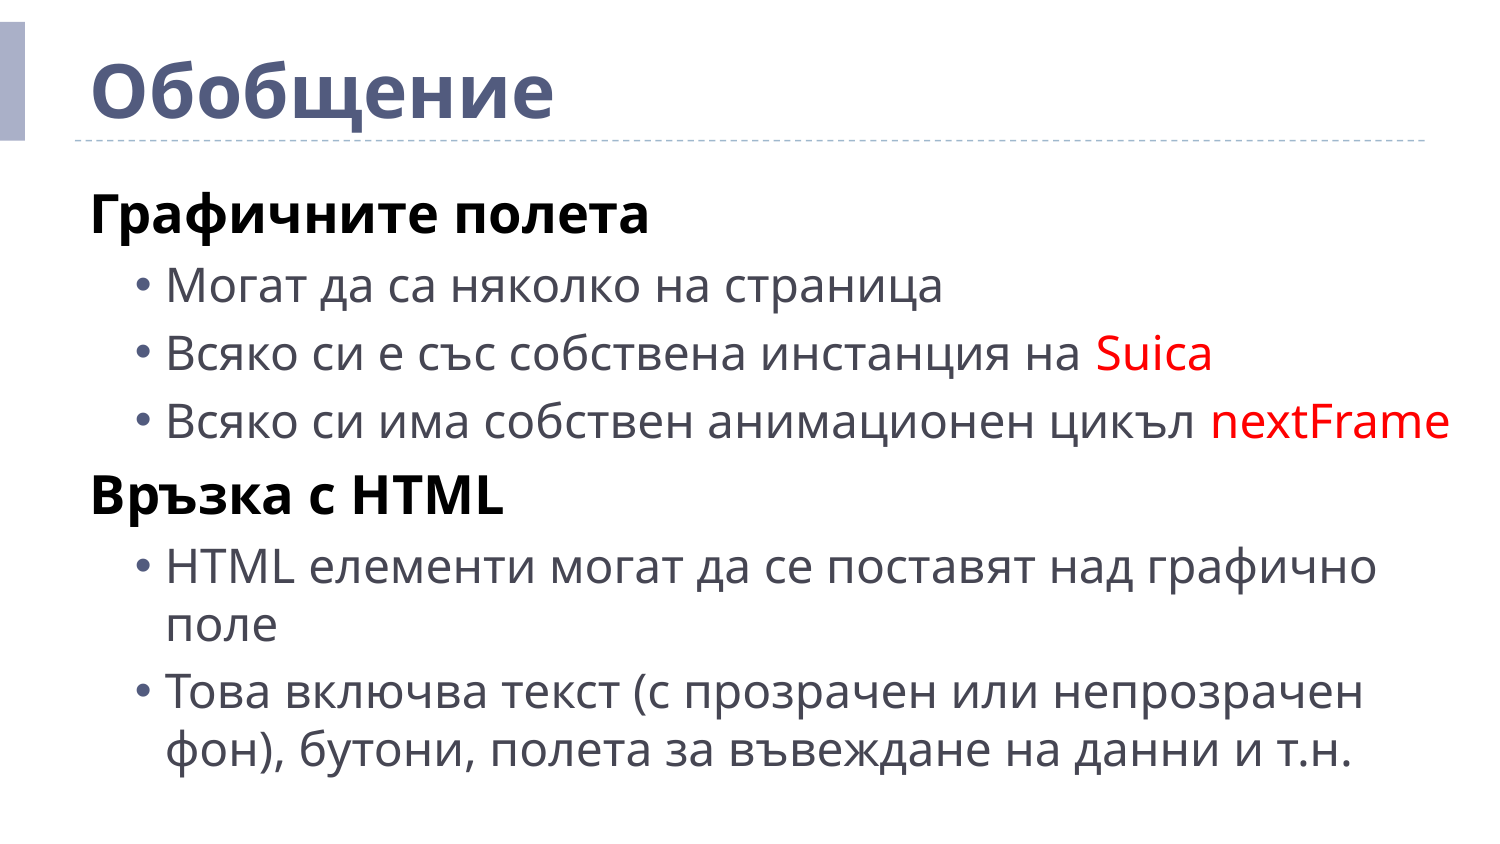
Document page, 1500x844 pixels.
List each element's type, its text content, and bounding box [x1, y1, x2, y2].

title Обобщение [75, 18, 1475, 141]
list Графичните полета Могат да са няколко на страница Всяко си е със собствена инстанция на Suica Всяко си има собствен анимационен цикъл nextFrame Връзка с HTML HTML елементи могат да се поставят над графично поле Това включва текст (с прозрачен или непрозрачен фон), бутони, полета за въвеждане на данни и т.н. [75, 171, 1475, 835]
